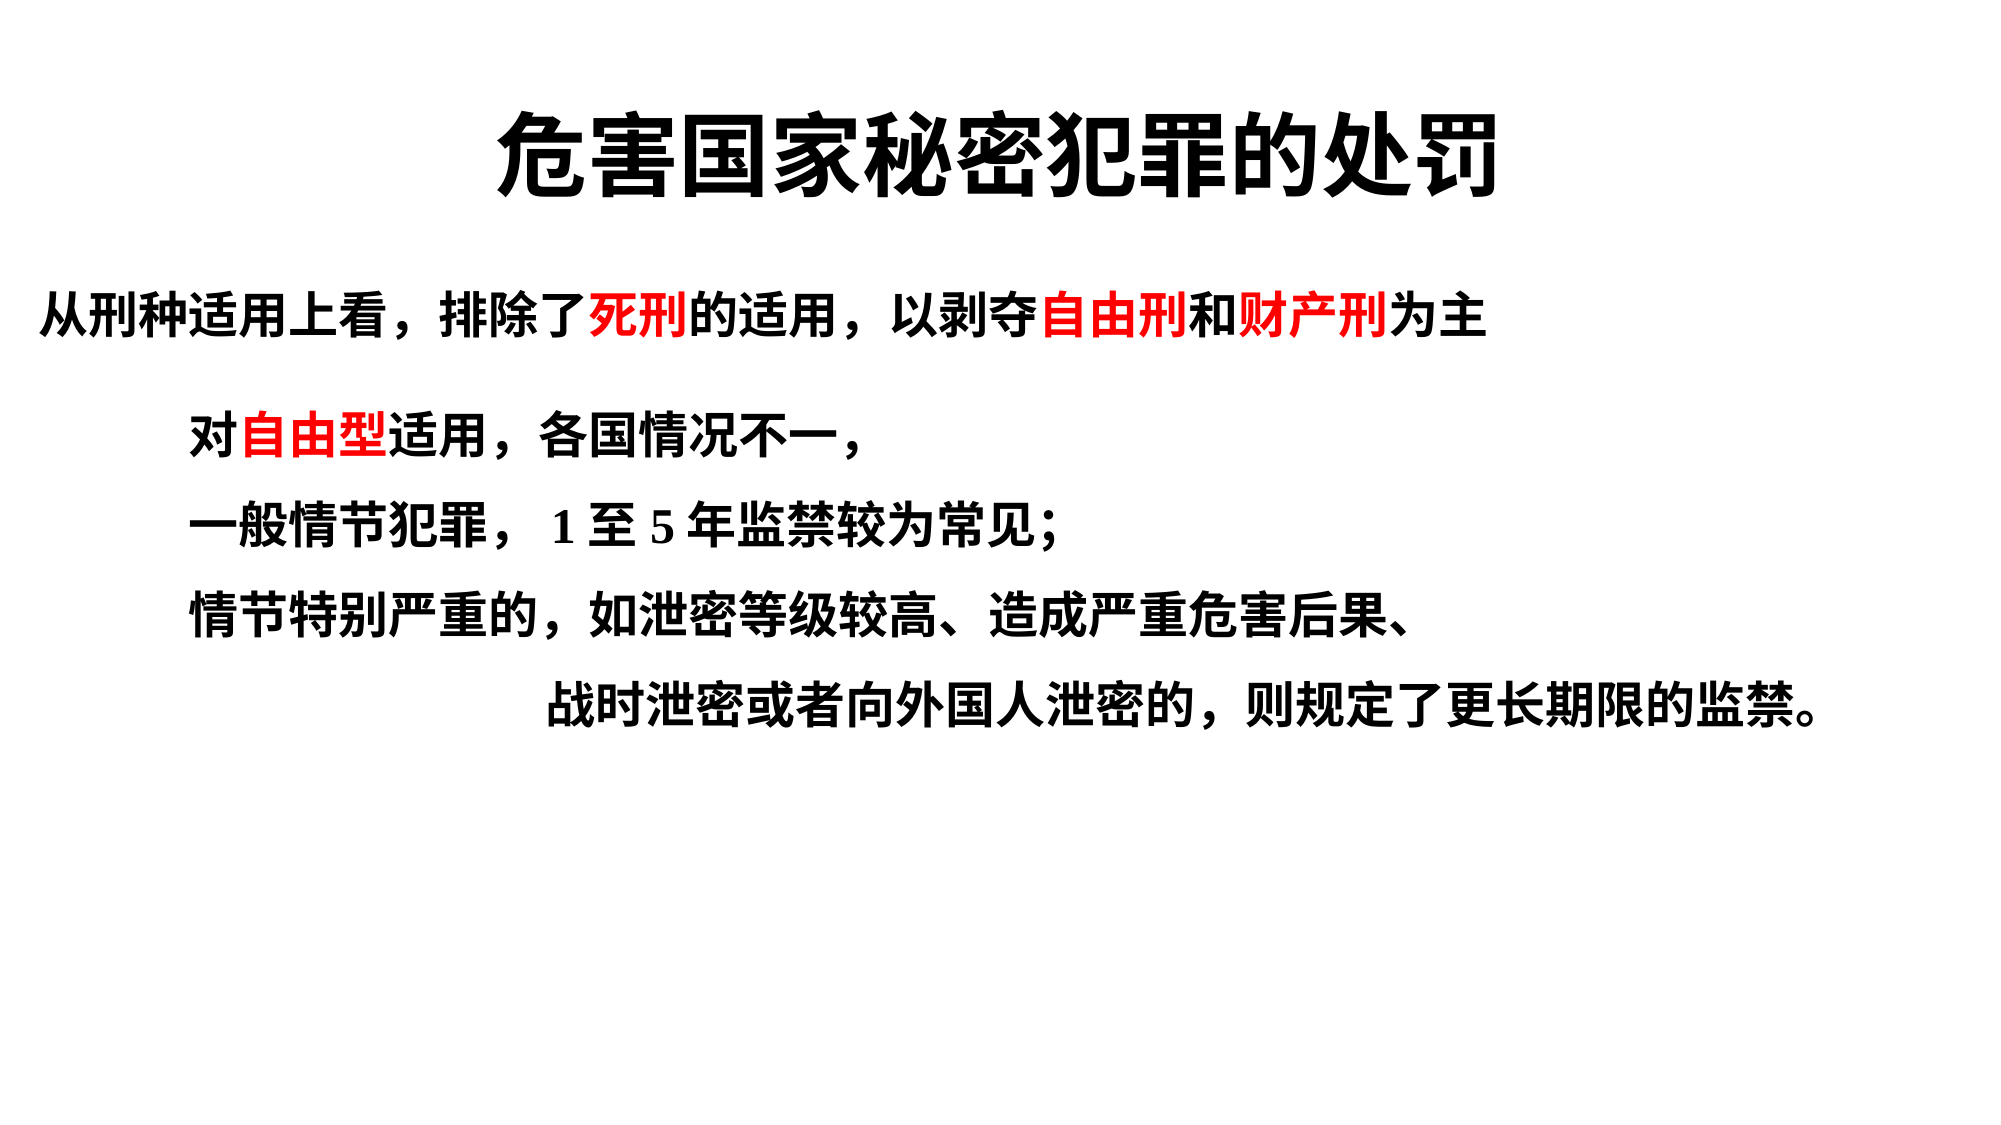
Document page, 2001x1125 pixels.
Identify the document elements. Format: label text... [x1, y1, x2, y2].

title 危害国家秘密犯罪的处罚 [137, 90, 1863, 230]
list 从刑种适用上看，排除了死刑的适用，以剥夺自由刑和财产刑为主 对自由型适用，各国情况不一， 一般情节犯罪，1至5年监禁较为常见； 情节特别严重的，如泄密等级较高、造成严重危害后果、 战时泄密或者向外国人泄密的，则规定了更长期限的监禁。 [23, 245, 2000, 874]
